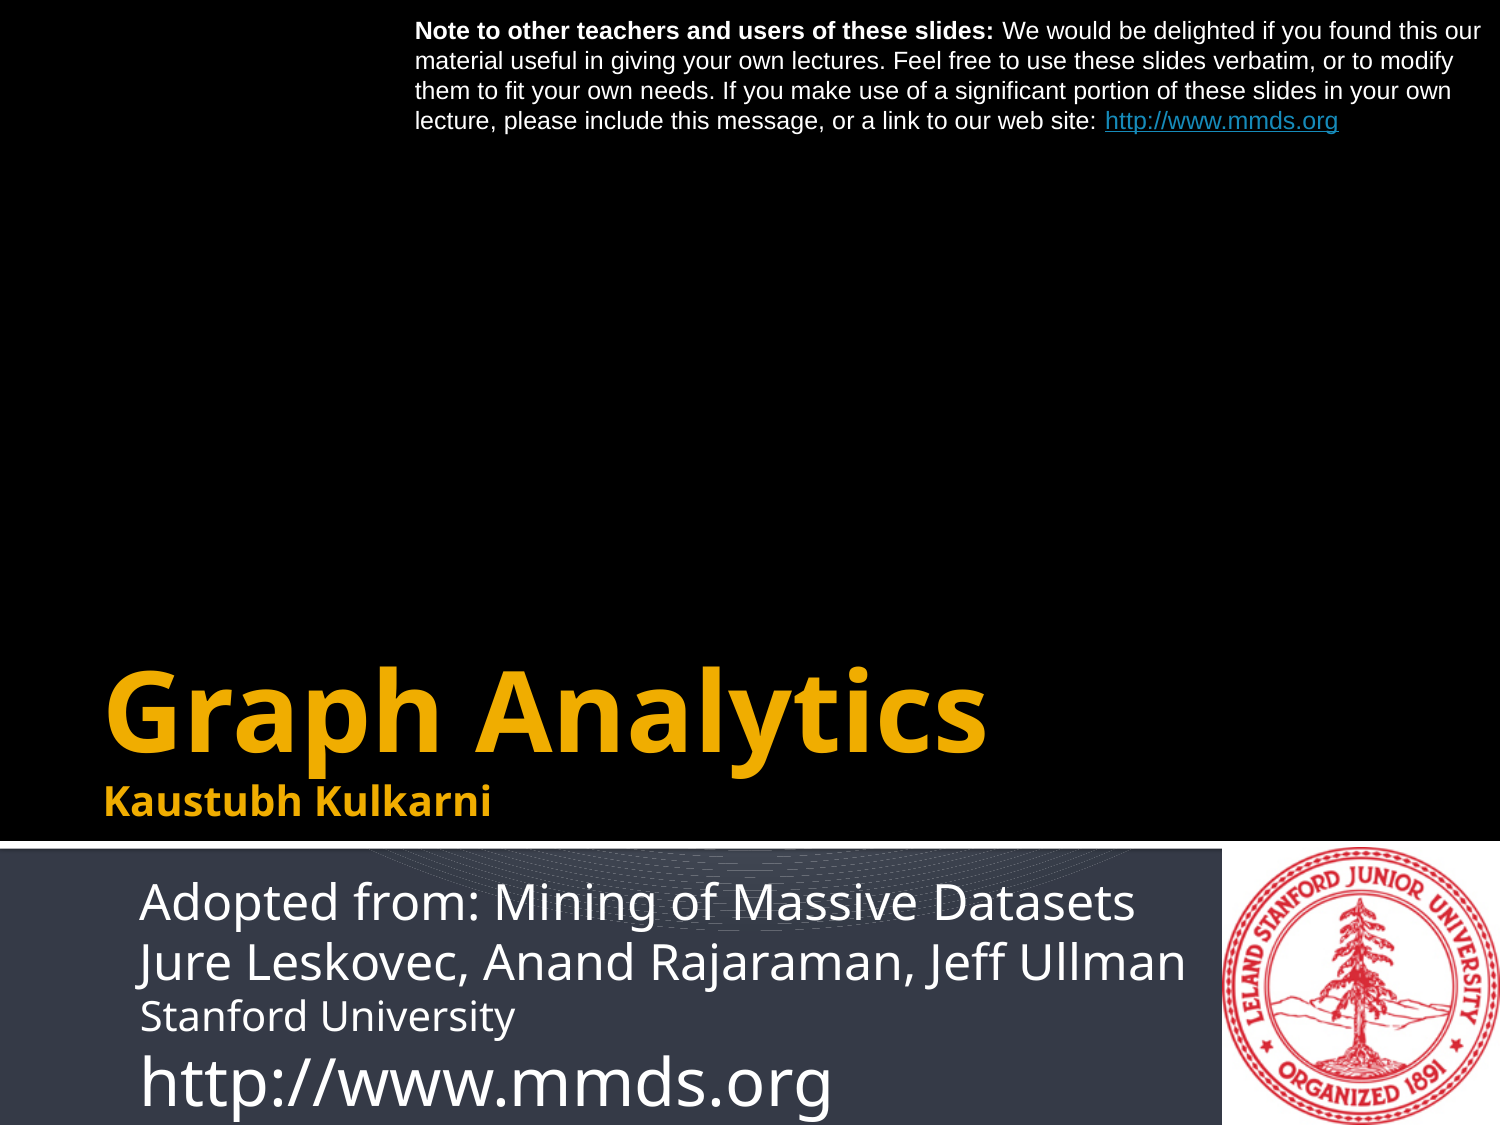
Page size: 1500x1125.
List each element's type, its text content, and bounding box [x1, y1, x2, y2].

text_box Adopted from: Mining of Massive Datasets Jure Leskovec, Anand Rajaraman, Jeff Ullman Stanford University http://www.mmds.org [125, 862, 1216, 1125]
text_box Note to other teachers and users of these slides: We would be delighted if you found this our material useful in giving your own lectures. Feel free to use these slides verbatim, or to modify them to fit your own needs. If you make use of a significant portion of these slides in your own lecture, please include this message, or a link to our web site: http://www.mmds.org [399, 7, 1500, 142]
title Graph Analytics Kaustubh Kulkarni [87, 237, 1500, 825]
picture [1222, 847, 1500, 1125]
